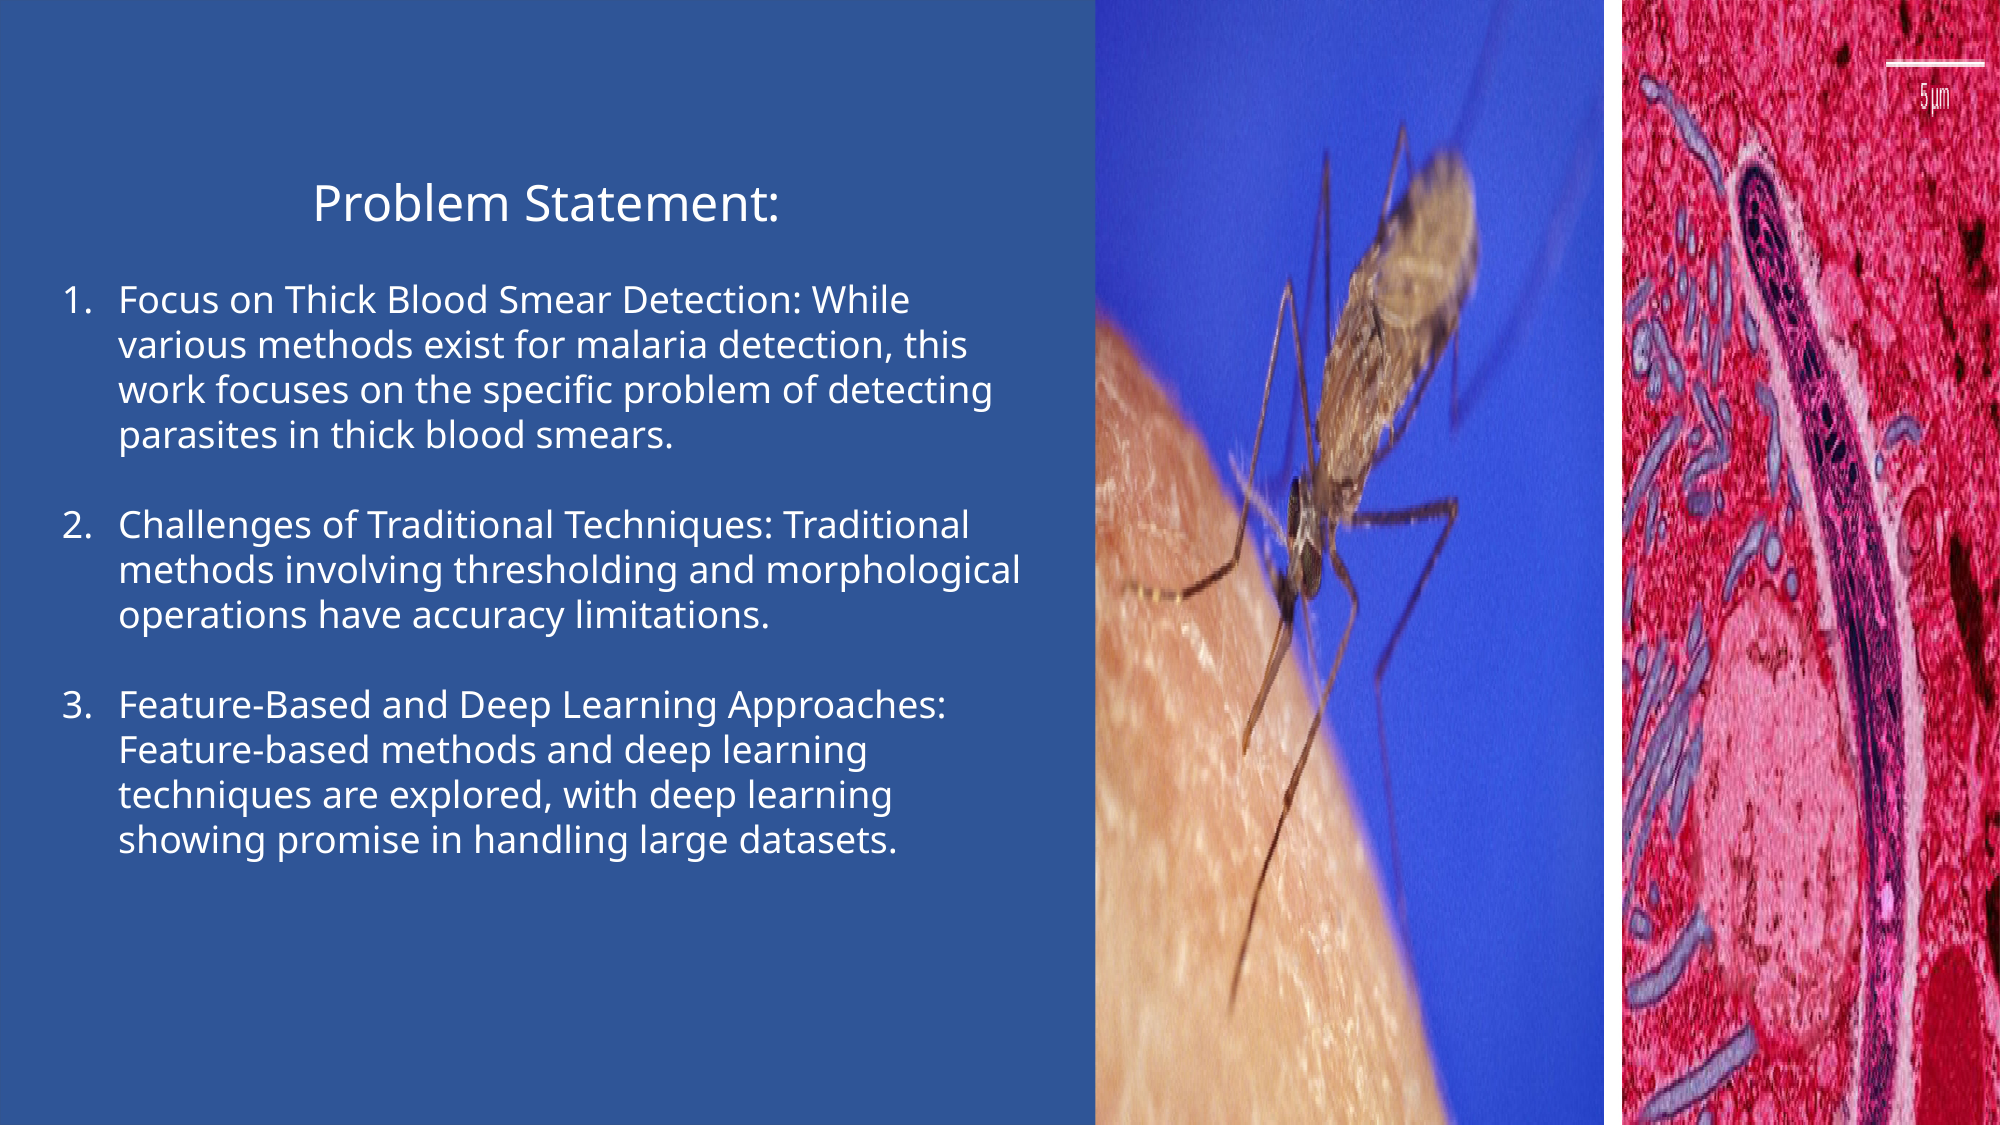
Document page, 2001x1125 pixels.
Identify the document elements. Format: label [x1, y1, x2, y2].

text_box [0, 0, 2000, 1125]
